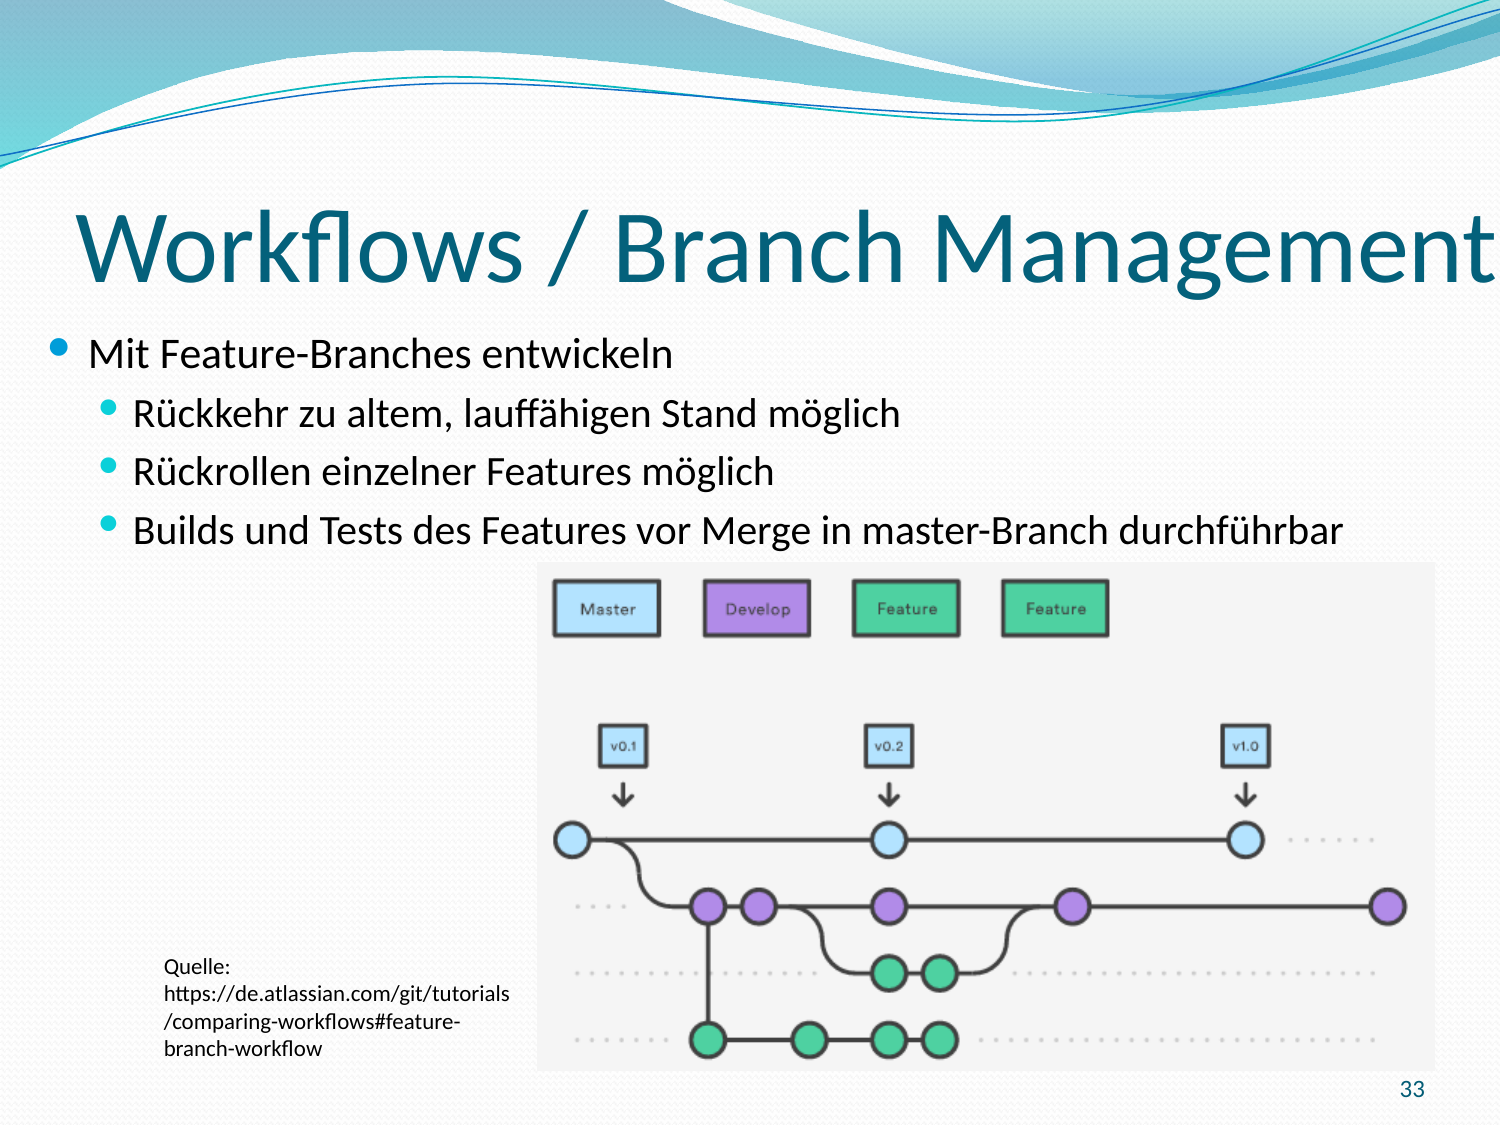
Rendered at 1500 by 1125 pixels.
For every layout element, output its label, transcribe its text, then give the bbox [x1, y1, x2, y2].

list Mit Feature-Branches entwickeln Rückkehr zu altem, lauffähigen Stand möglich Rückrollen einzelner Features möglich Builds und Tests des Features vor Merge in master-Branch durchführbar [0, 317, 1425, 1038]
text_box Quelle: https://de.atlassian.com/git/tutorials/comparing-workflows#feature-branch-workflow [148, 944, 527, 1069]
slide_number 33 [1299, 1083, 1425, 1103]
picture [537, 562, 1436, 1071]
title Workflows / Branch Management [75, 115, 1500, 303]
